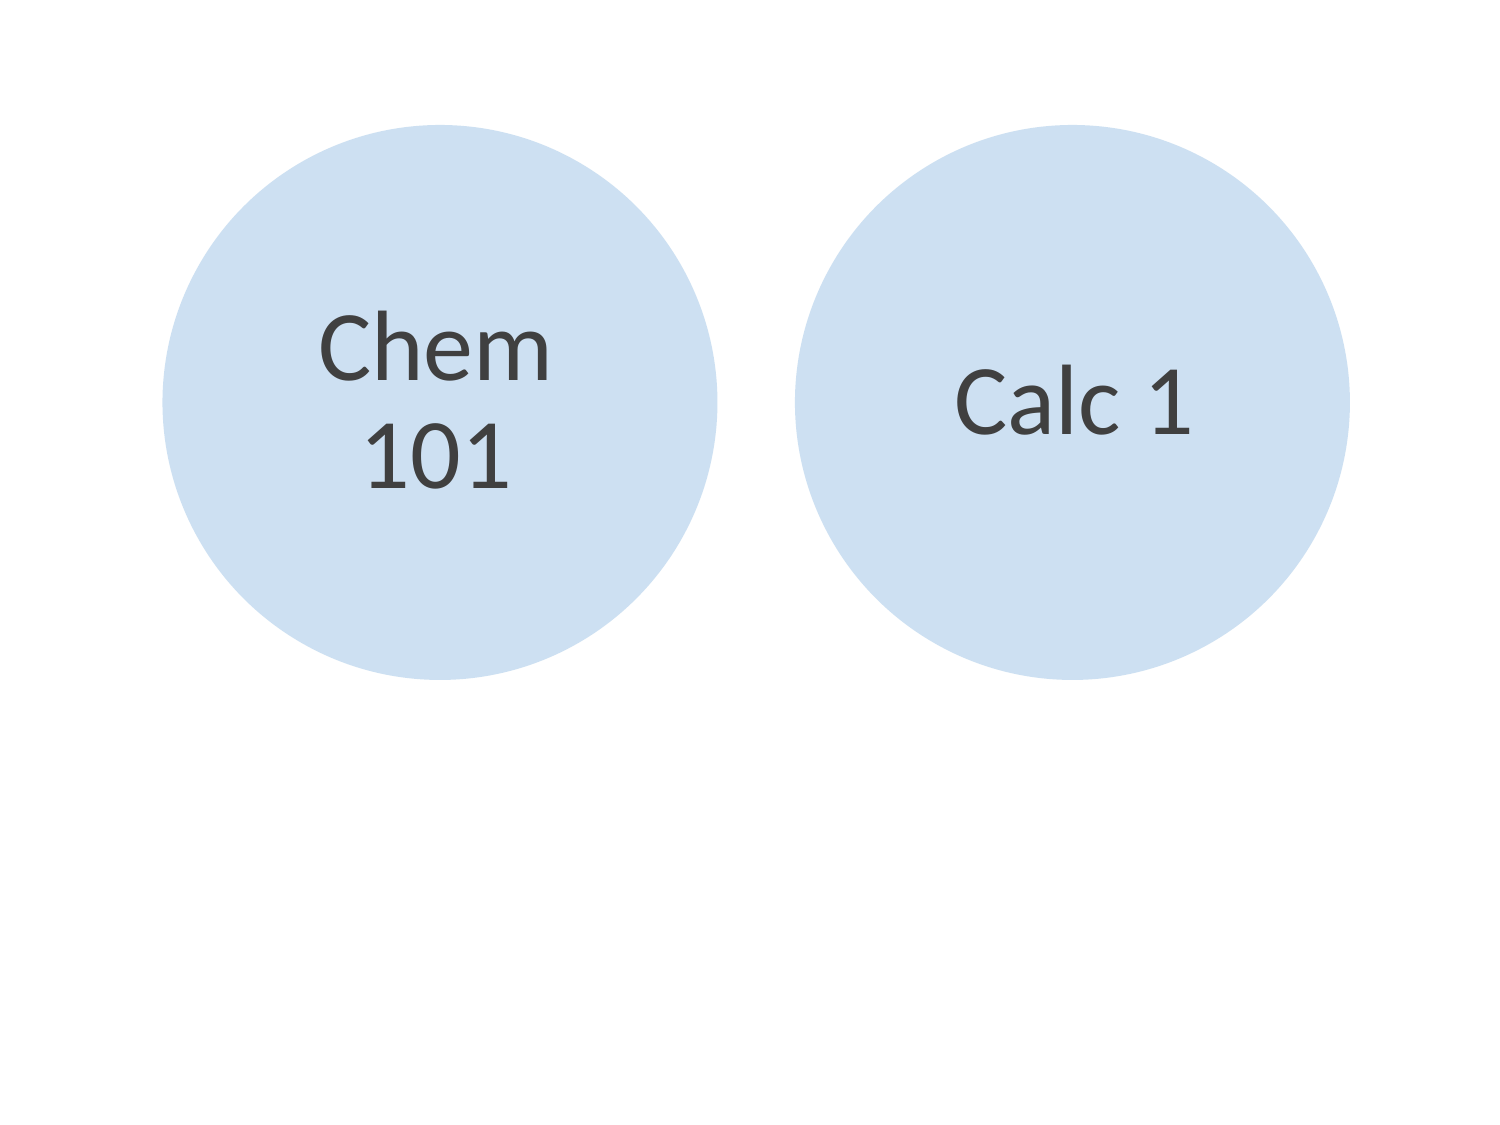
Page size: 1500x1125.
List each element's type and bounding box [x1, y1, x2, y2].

text_box [162, 124, 718, 680]
text_box [794, 124, 1350, 680]
